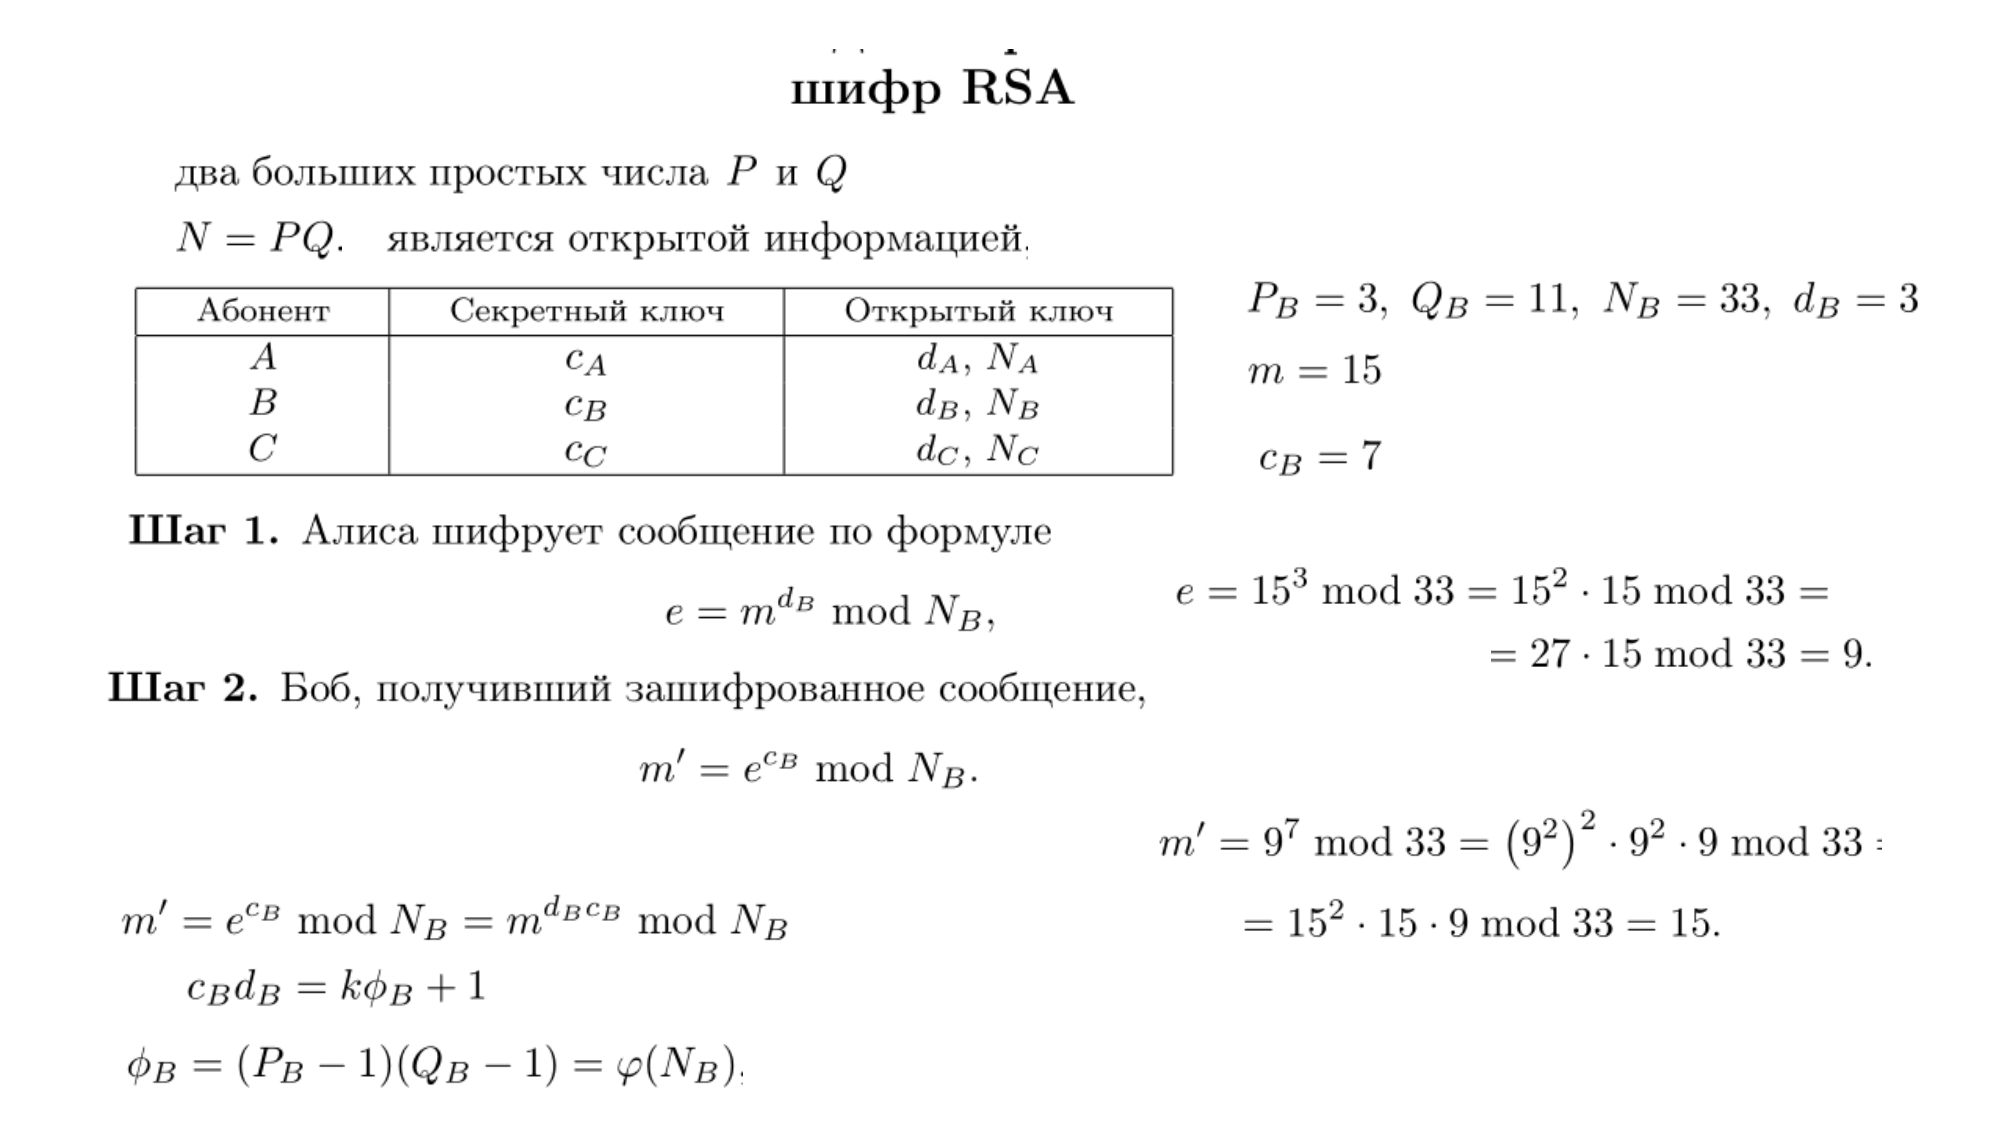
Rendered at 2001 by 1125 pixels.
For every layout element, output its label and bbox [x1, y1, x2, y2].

picture [1248, 422, 1388, 492]
picture [172, 149, 854, 200]
picture [105, 884, 789, 1014]
picture [172, 206, 342, 274]
picture [788, 49, 1080, 118]
picture [1234, 890, 1726, 957]
picture [383, 218, 1028, 263]
picture [1160, 555, 1882, 697]
picture [1238, 263, 1946, 396]
picture [91, 280, 1882, 875]
picture [118, 1035, 743, 1096]
